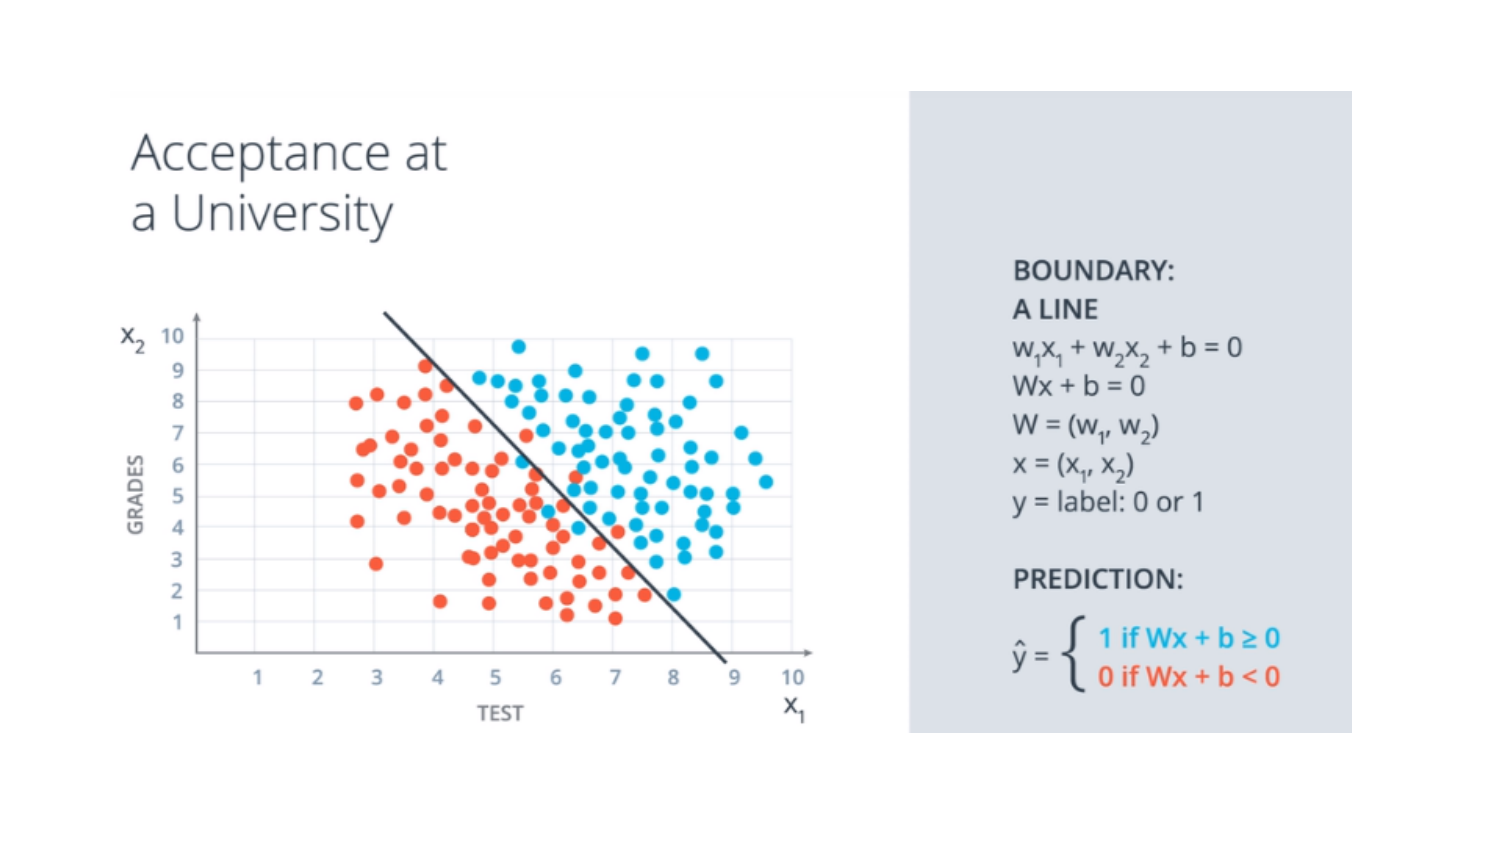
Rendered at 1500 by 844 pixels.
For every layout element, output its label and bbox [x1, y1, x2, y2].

picture [110, 91, 1352, 733]
